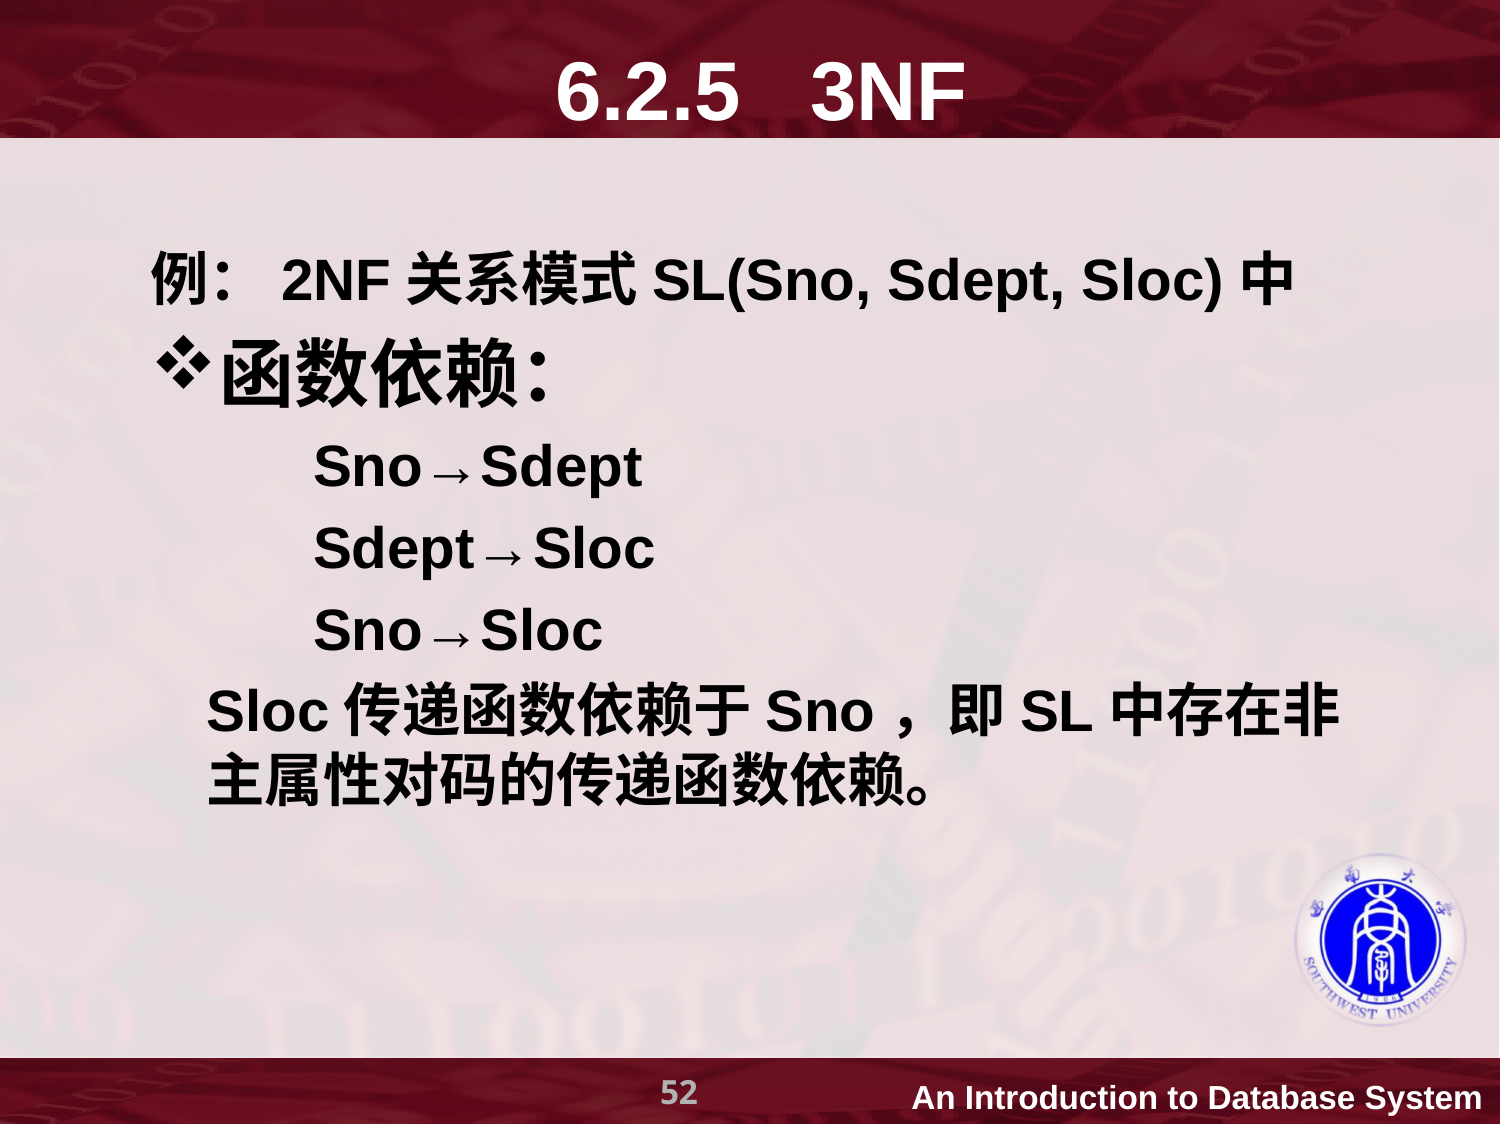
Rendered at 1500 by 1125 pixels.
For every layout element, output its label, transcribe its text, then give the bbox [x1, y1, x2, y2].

list 例：2NF关系模式SL(Sno, Sdept, Sloc)中 函数依赖： Sno→Sdept Sdept→Sloc Sno→Sloc Sloc传递函数依赖于Sno，即SL中存在非主属性对码的传递函数依赖。 [135, 234, 1411, 910]
picture [0, 0, 1500, 1124]
title 6.2.5 3NF [74, 0, 1426, 181]
slide_number 52 [503, 1064, 854, 1124]
